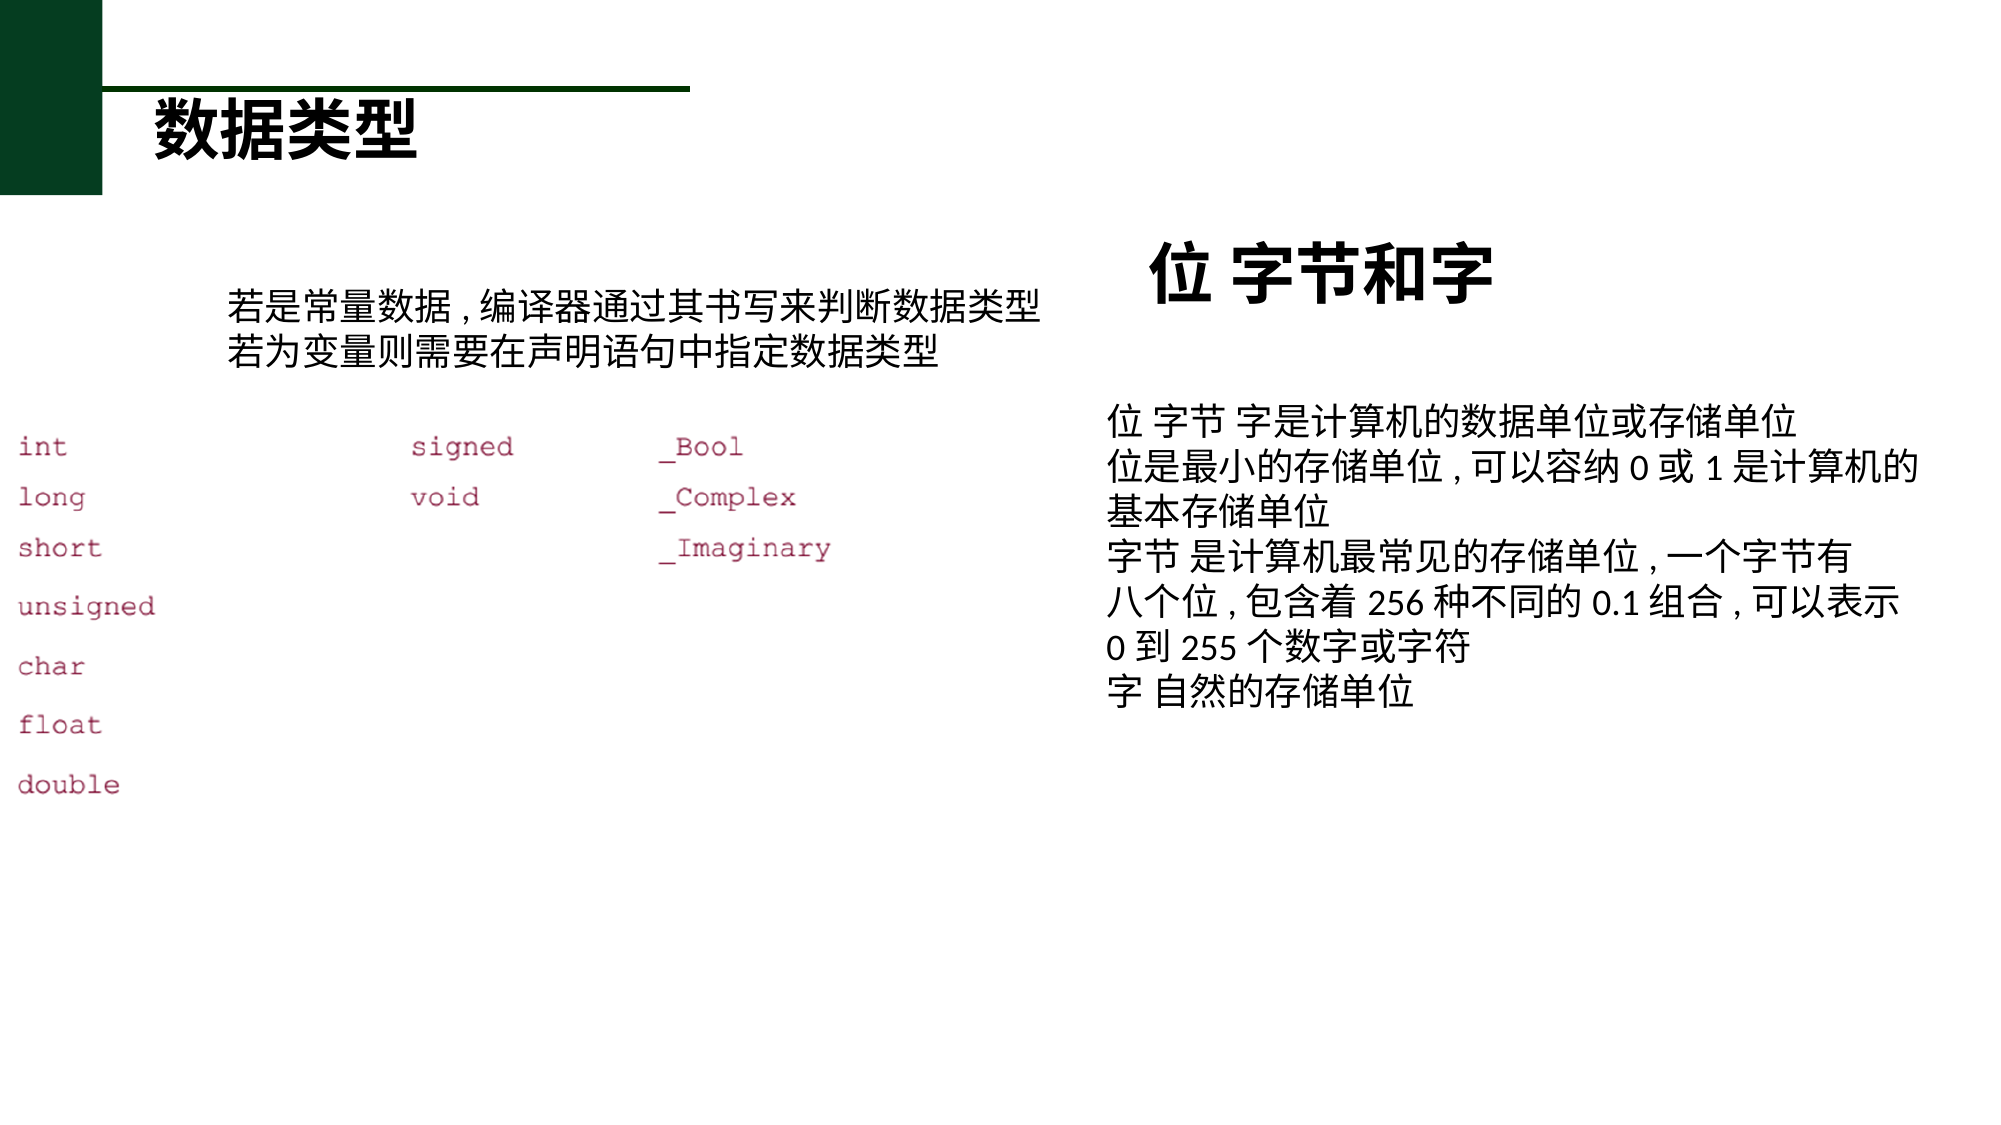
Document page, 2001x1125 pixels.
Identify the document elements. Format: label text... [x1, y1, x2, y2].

text_box 若是常量数据,编译器通过其书写来判断数据类型 若为变量则需要在声明语句中指定数据类型 [212, 276, 1057, 381]
text_box 位 字节 字是计算机的数据单位或存储单位 位是最小的存储单位,可以容纳0或1是计算机的 基本存储单位 字节 是计算机最常见的存储单位,一个字节有 八个位,包含着256种不同的0.1组合,可以表示 0到255个数字或字符 字 自然的存储单位 [1091, 390, 1935, 720]
title 数据类型 [138, 89, 764, 225]
text_box 位 字节和字 [1132, 224, 1512, 320]
picture [5, 433, 897, 811]
